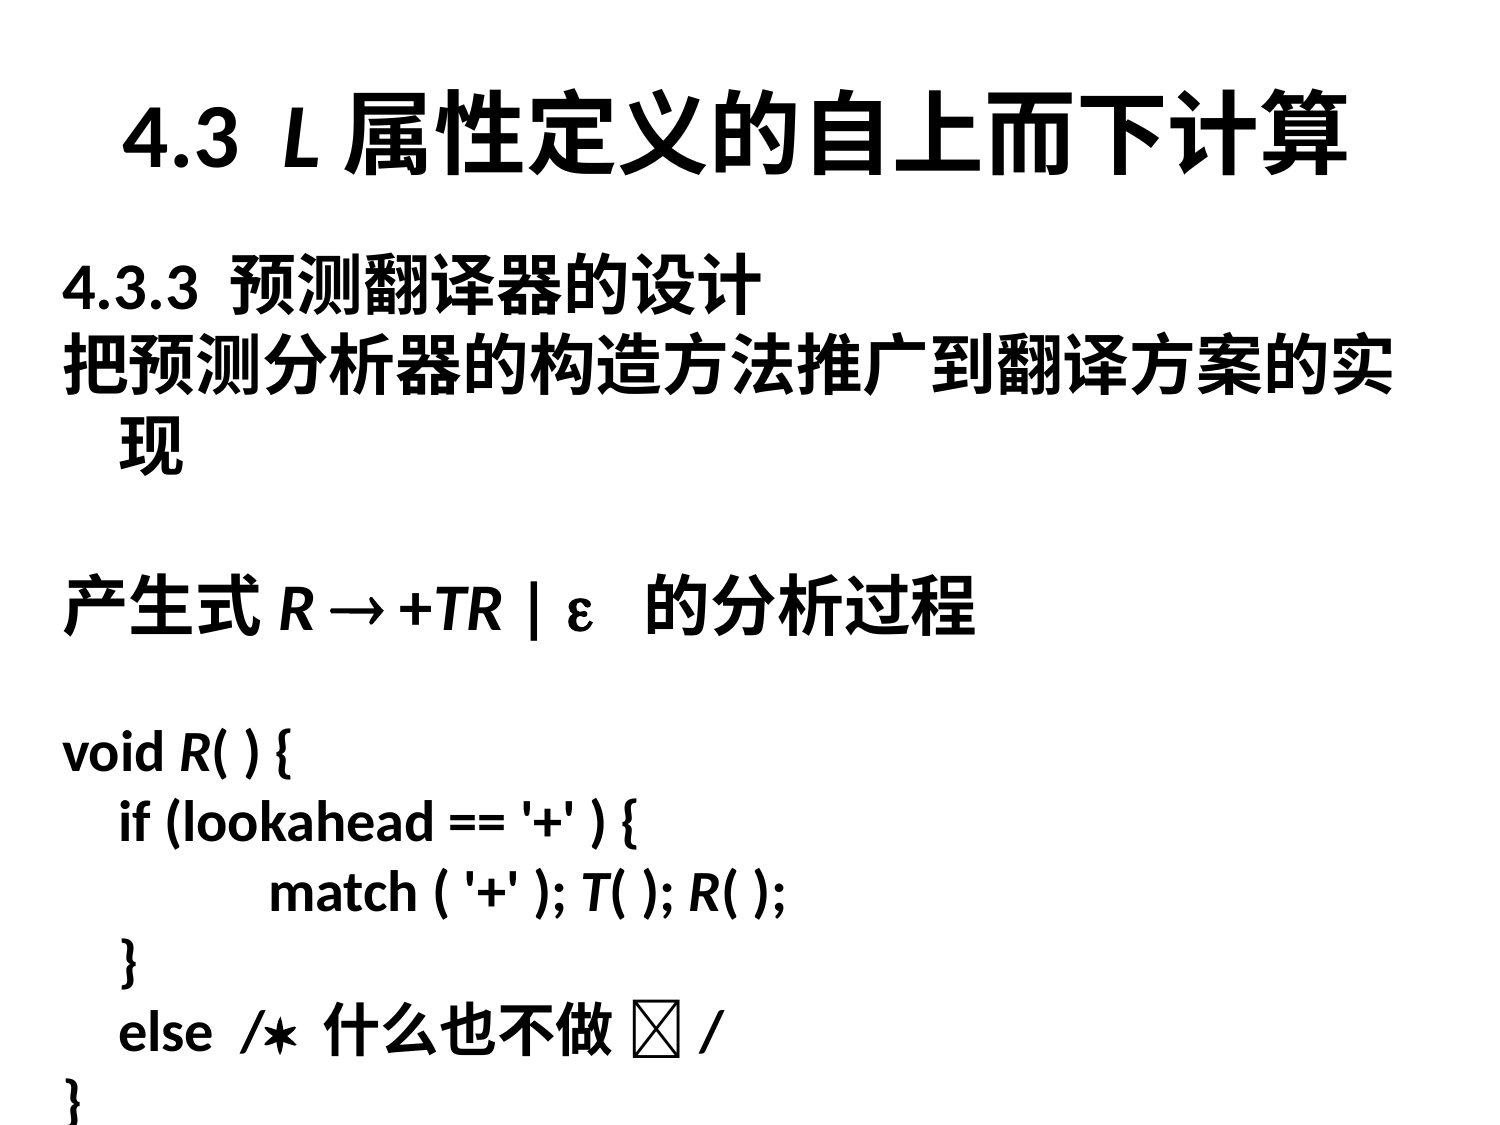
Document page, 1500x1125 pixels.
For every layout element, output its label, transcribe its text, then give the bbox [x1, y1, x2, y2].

list 4.3.3 预测翻译器的设计 把预测分析器的构造方法推广到翻译方案的实现 产生式R  +TR |  的分析过程 void R( ) { if (lookahead == '+' ) { match ( '+' ); T( ); R( ); } else / 什么也不做 / } [47, 235, 1464, 1063]
title 4.3 L属性定义的自上而下计算 [50, 37, 1425, 225]
